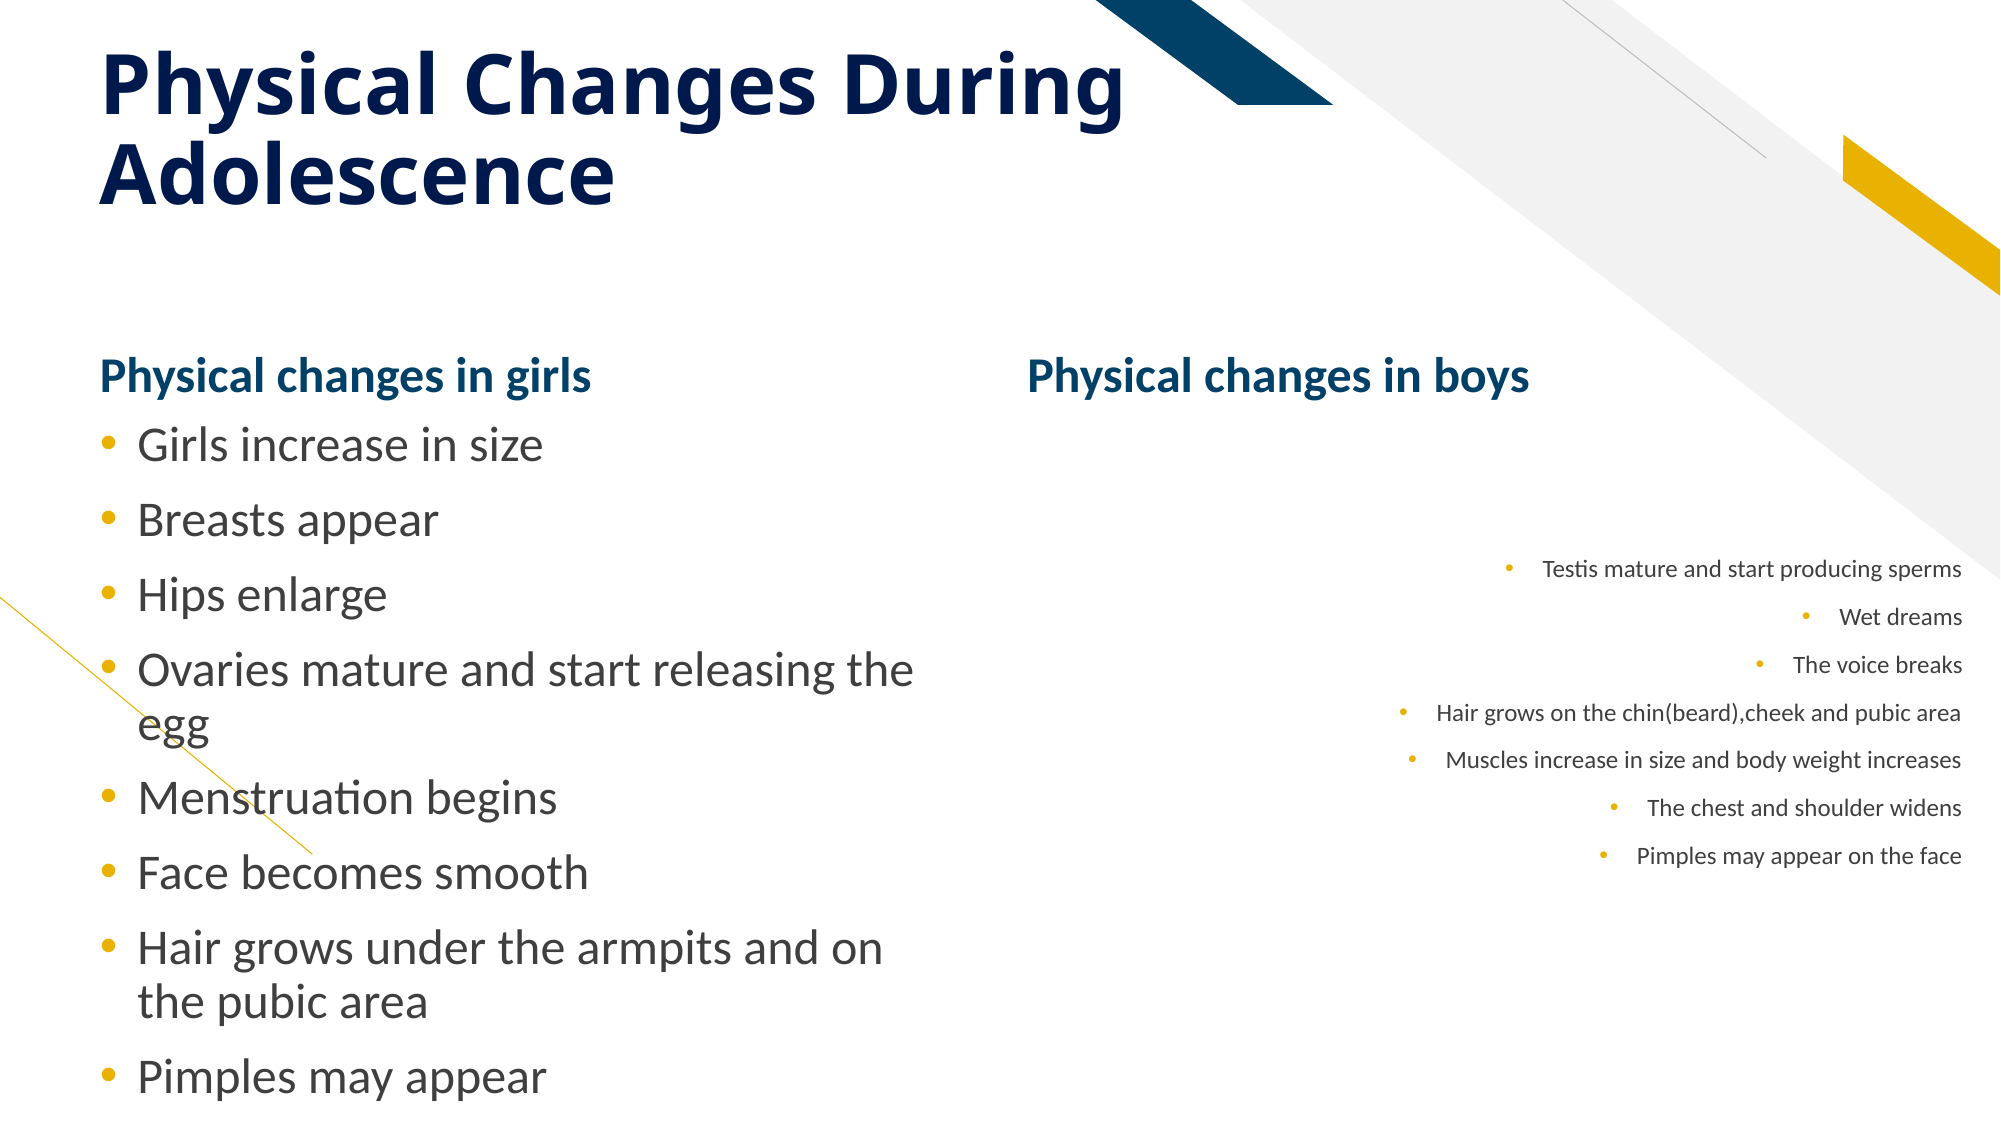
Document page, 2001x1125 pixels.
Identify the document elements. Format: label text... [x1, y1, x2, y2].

title Physical Changes During Adolescence [85, 34, 1453, 223]
list Girls increase in size Breasts appear Hips enlarge Ovaries mature and start releasing the egg Menstruation begins Face becomes smooth Hair grows under the armpits and on the pubic area Pimples may appear [85, 410, 970, 1016]
list Physical changes in girls [85, 275, 968, 410]
list Testis mature and start producing sperms Wet dreams The voice breaks Hair grows on the chin(beard),cheek and pubic area Muscles increase in size and body weight increases The chest and shoulder widens Pimples may appear on the face [1012, 410, 1978, 1016]
list Physical changes in boys [1012, 275, 1863, 410]
